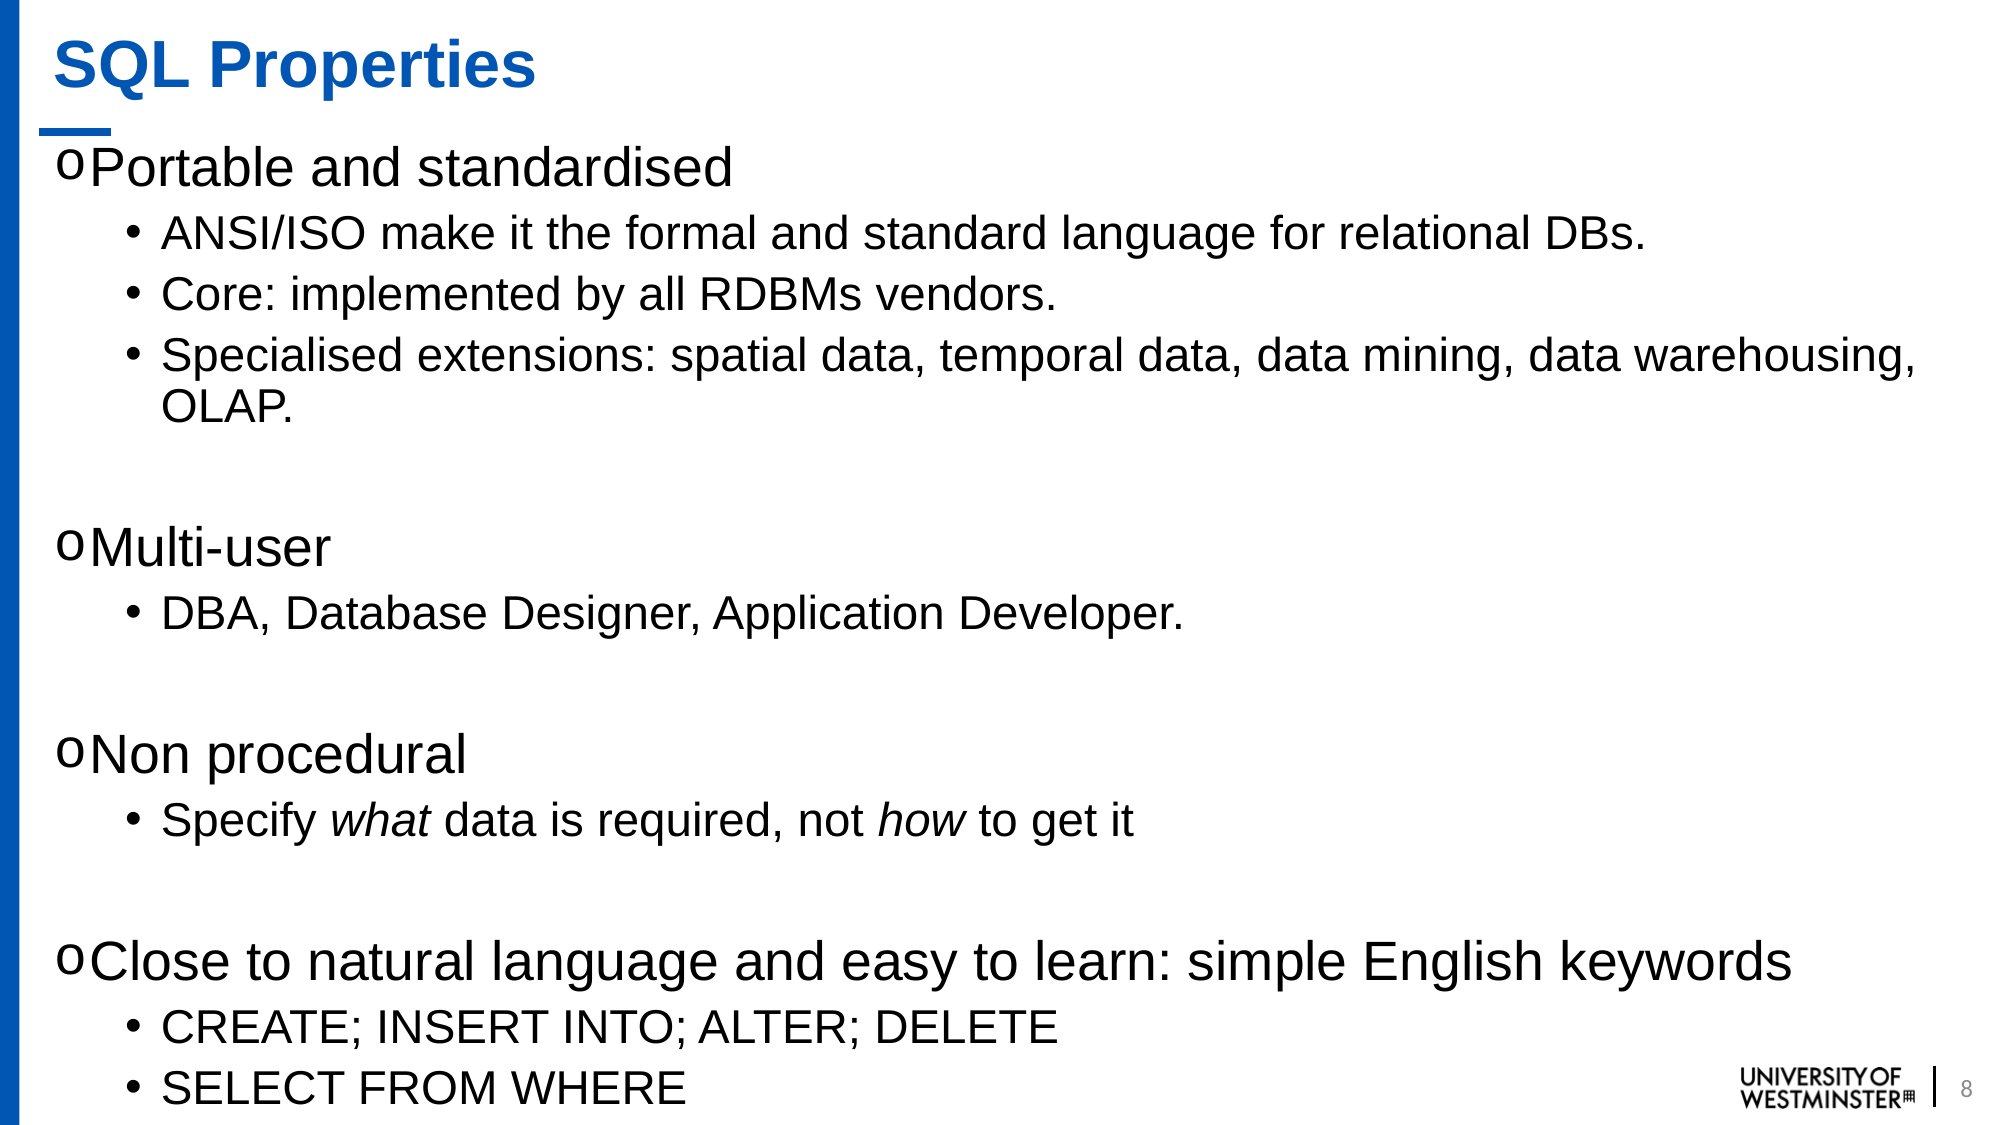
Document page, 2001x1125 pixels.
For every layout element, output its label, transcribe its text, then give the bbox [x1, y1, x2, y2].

title SQL Properties [39, 0, 1981, 131]
list Portable and standardised ANSI/ISO make it the formal and standard language for relational DBs. Core: implemented by all RDBMs vendors. Specialised extensions: spatial data, temporal data, data mining, data warehousing, OLAP. Multi-user DBA, Database Designer, Application Developer. Non procedural Specify what data is required, not how to get it Close to natural language and easy to learn: simple English keywords CREATE; INSERT INTO; ALTER; DELETE SELECT FROM WHERE [39, 131, 1981, 1125]
slide_number 8 [1925, 1057, 1989, 1118]
